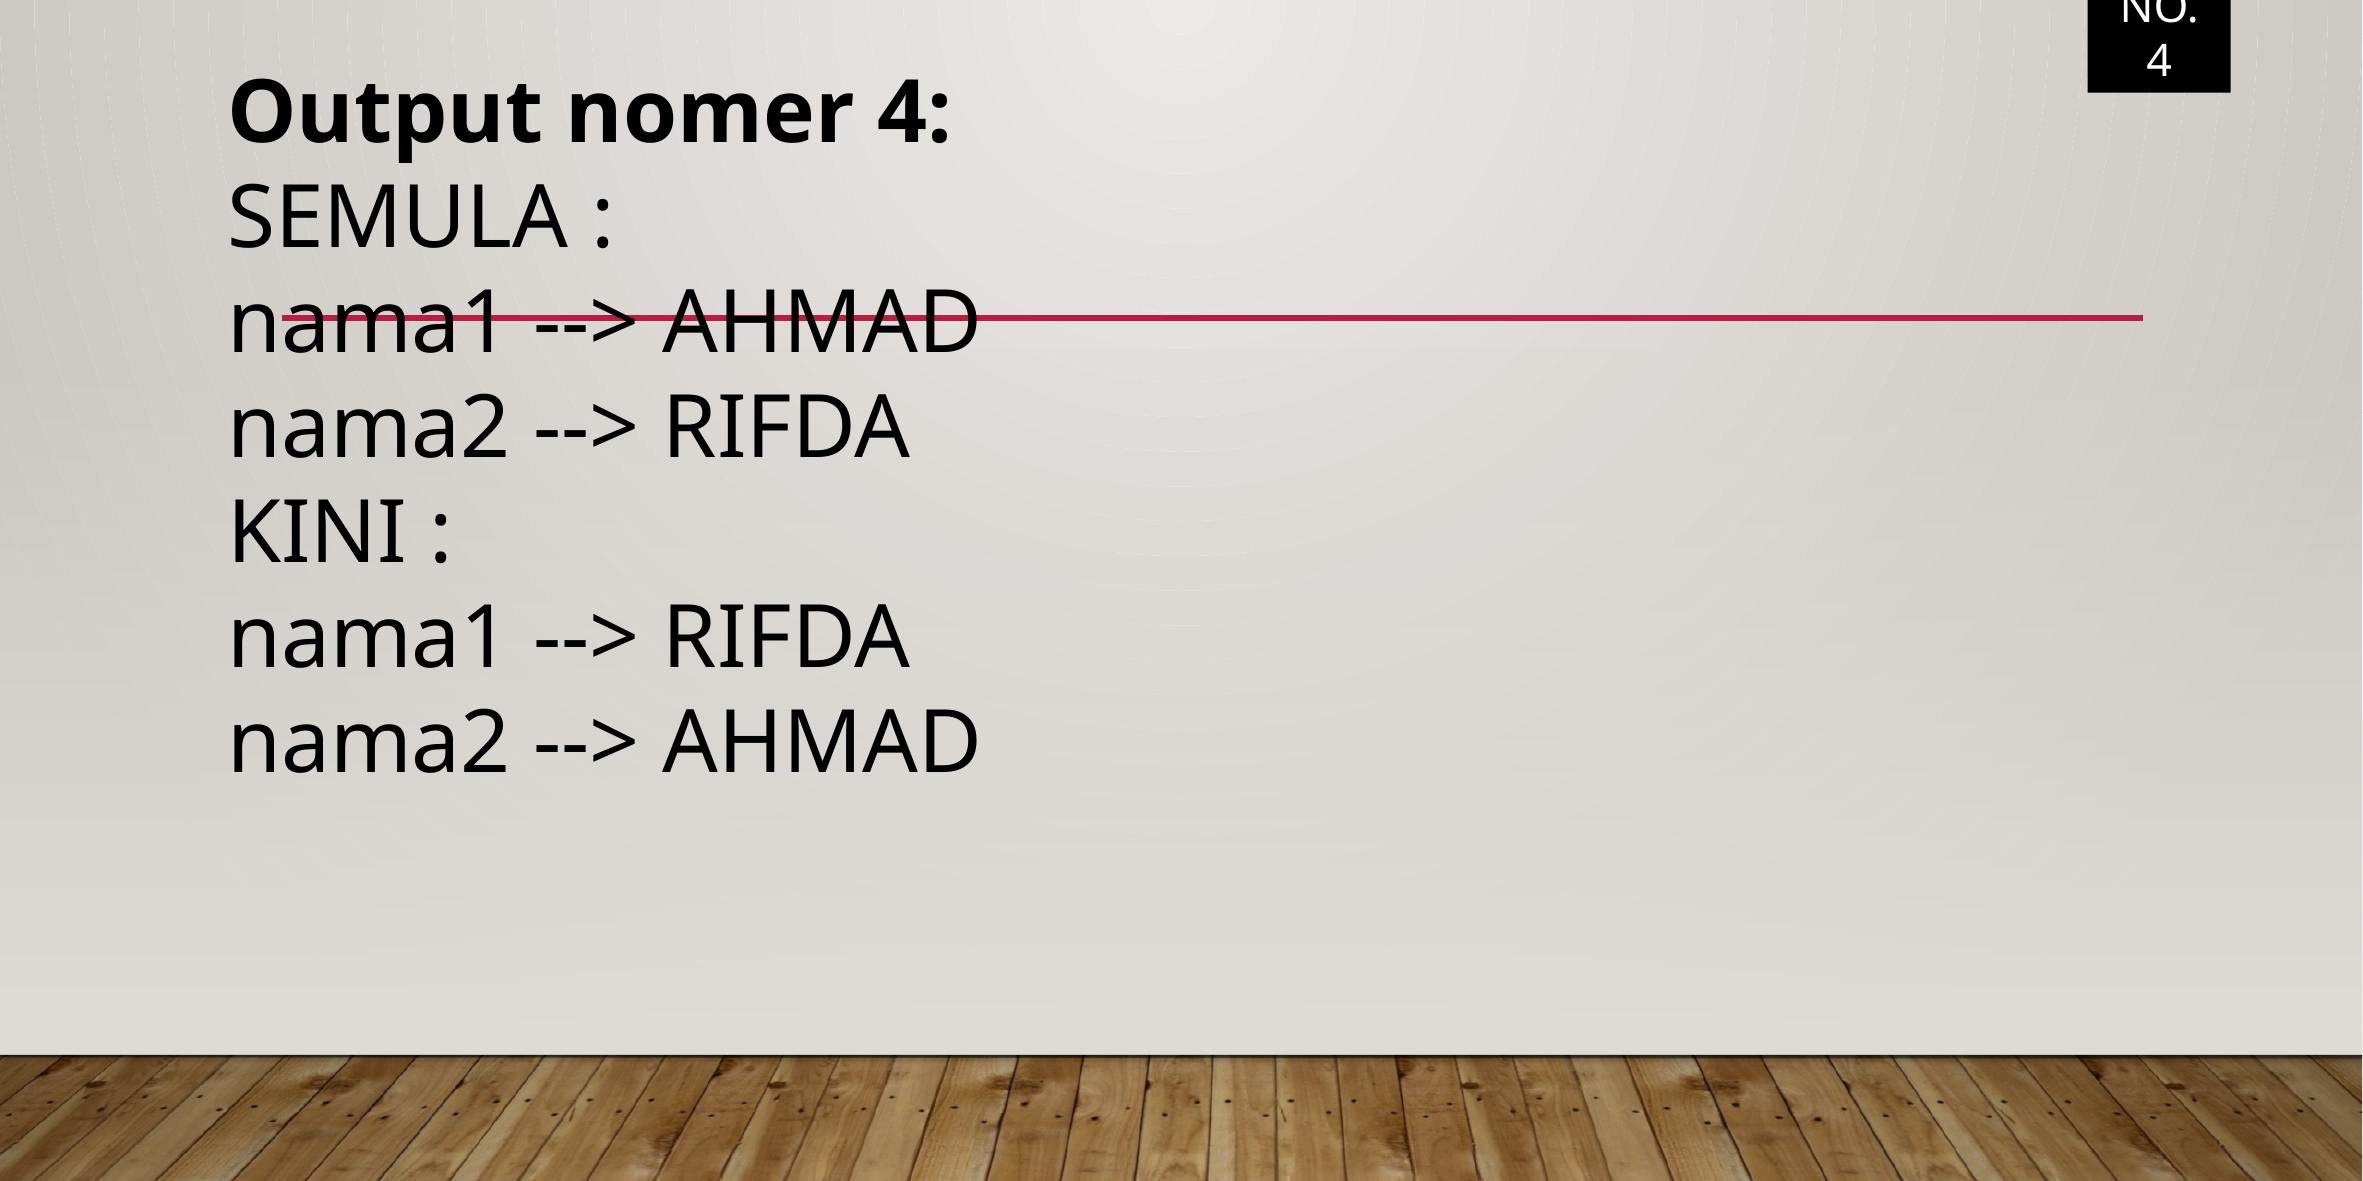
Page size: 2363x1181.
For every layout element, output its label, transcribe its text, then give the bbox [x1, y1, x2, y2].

picture [0, 1055, 2363, 1181]
text_box NO. 4 [2087, 0, 2231, 93]
text_box Output nomer 4: SEMULA : nama1 --> AHMAD nama2 --> RIFDA KINI : nama1 --> RIFDA nama2 --> AHMAD [212, 47, 1859, 798]
